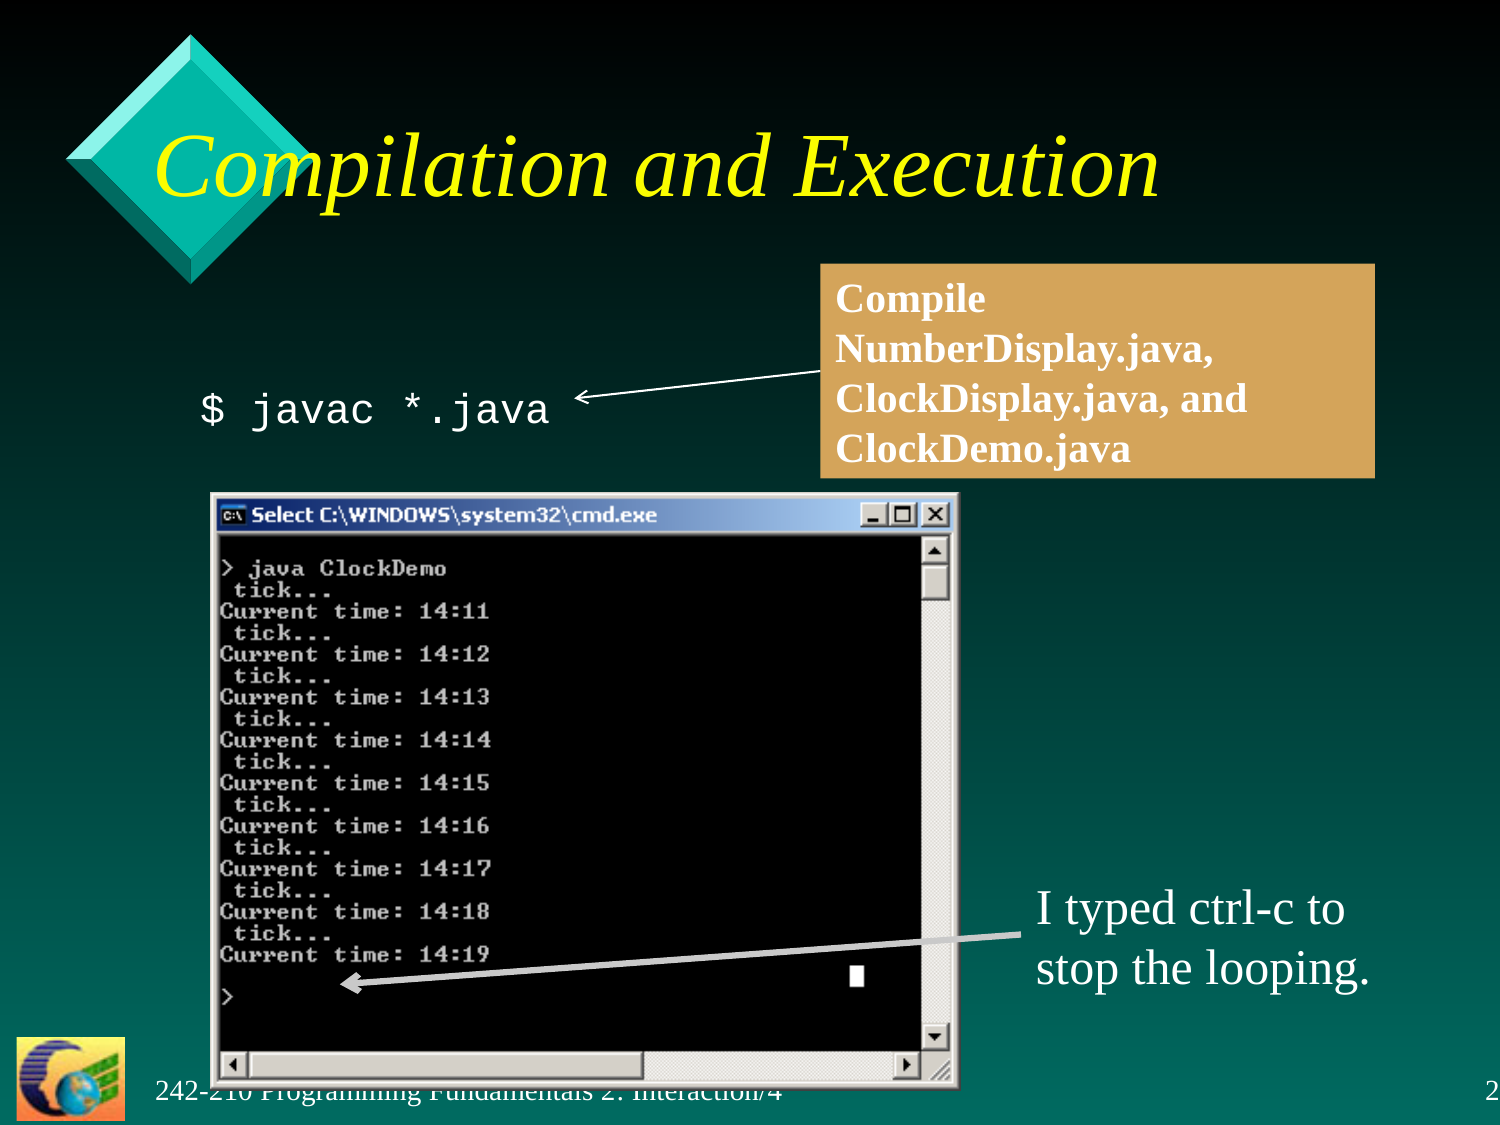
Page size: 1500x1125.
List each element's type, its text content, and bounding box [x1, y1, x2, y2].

title Compilation and Execution [136, 68, 1415, 251]
text_box Compile NumberDisplay.java, ClockDisplay.java, and ClockDemo.java [820, 263, 1375, 479]
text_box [573, 371, 821, 399]
text_box I typed ctrl-c to stop the looping. [1021, 867, 1386, 1002]
picture [210, 491, 962, 1091]
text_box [339, 935, 1020, 985]
list $ javac *.java [128, 374, 842, 734]
picture [16, 1037, 125, 1121]
